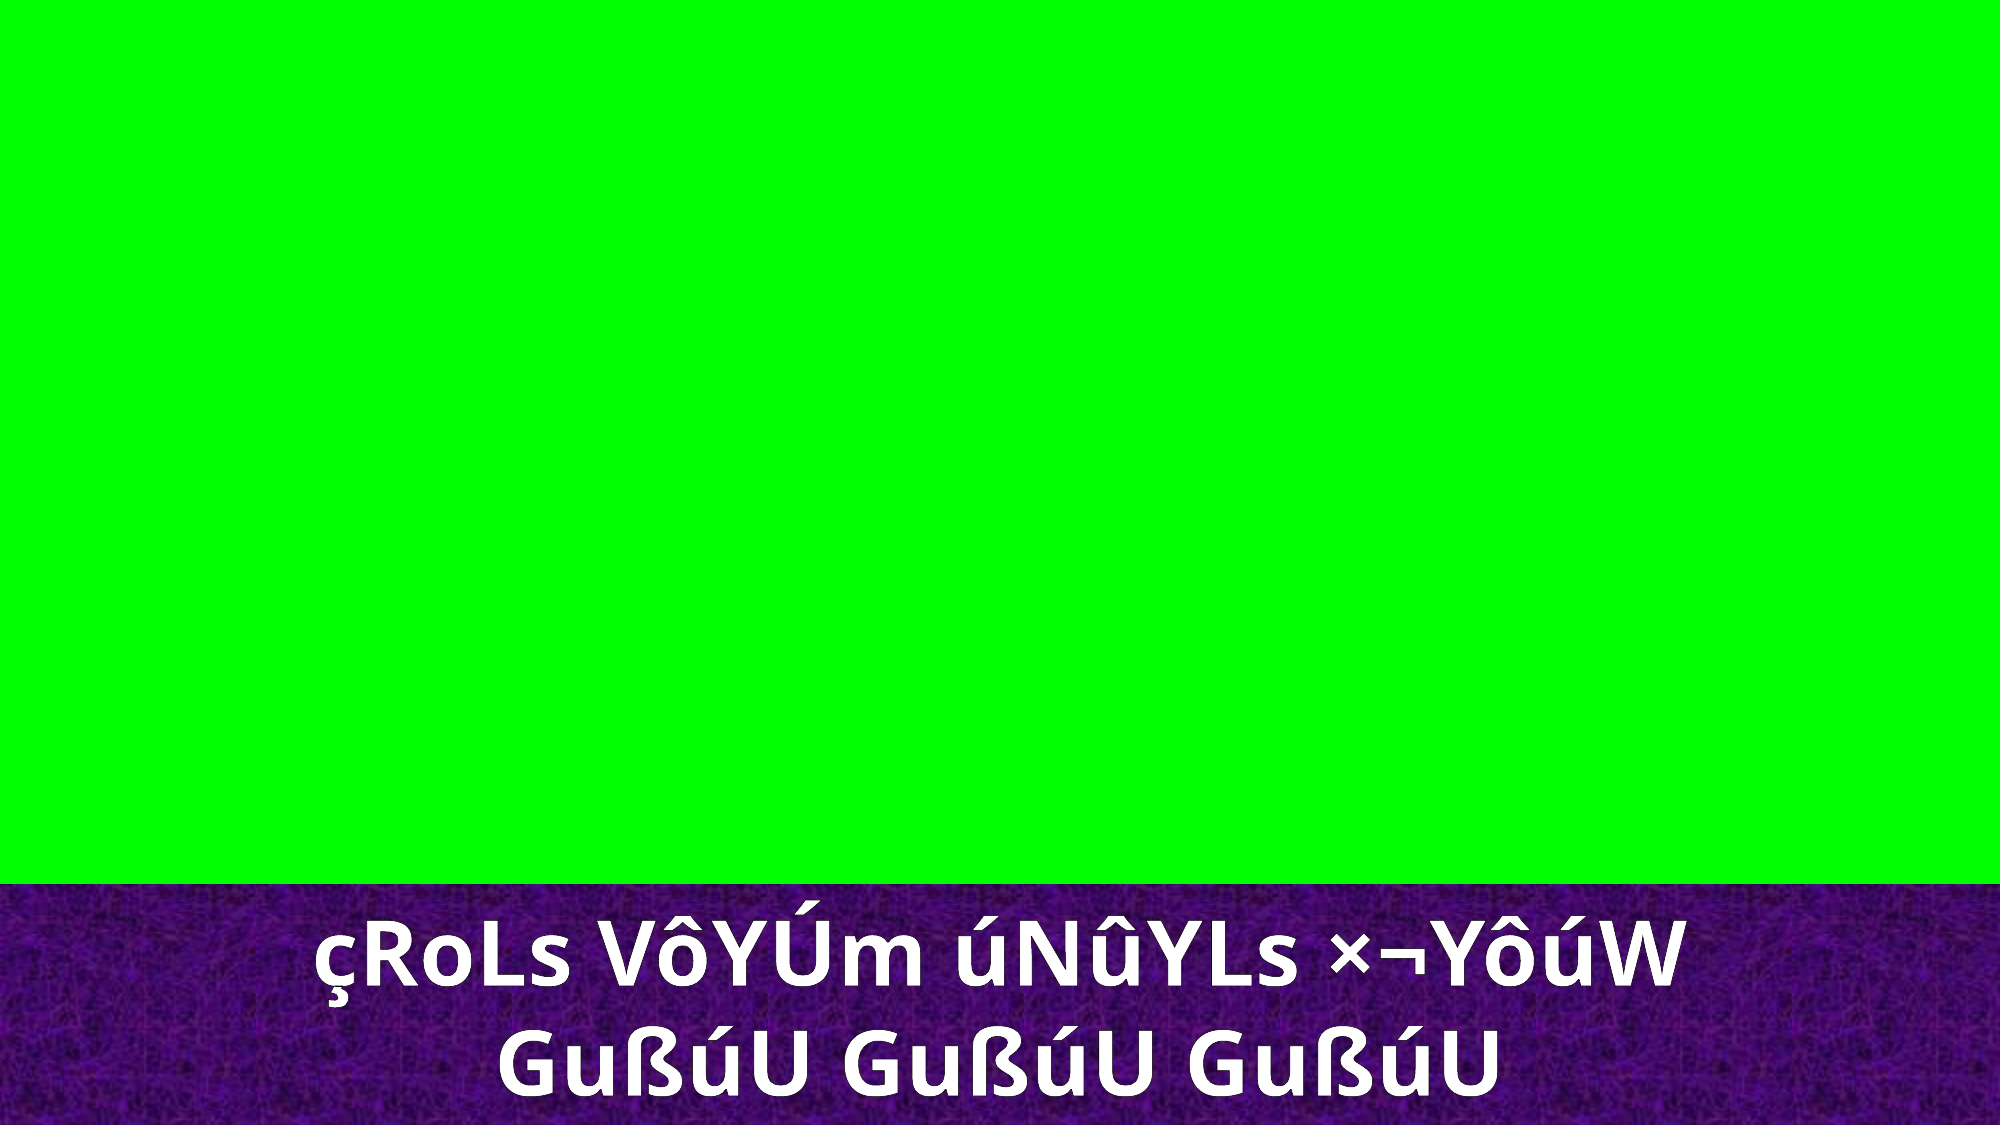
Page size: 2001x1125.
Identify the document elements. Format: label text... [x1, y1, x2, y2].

text_box çRoLs VôYÚm úNûYLs ×¬YôúW GußúU GußúU GußúU [0, 886, 2000, 1122]
